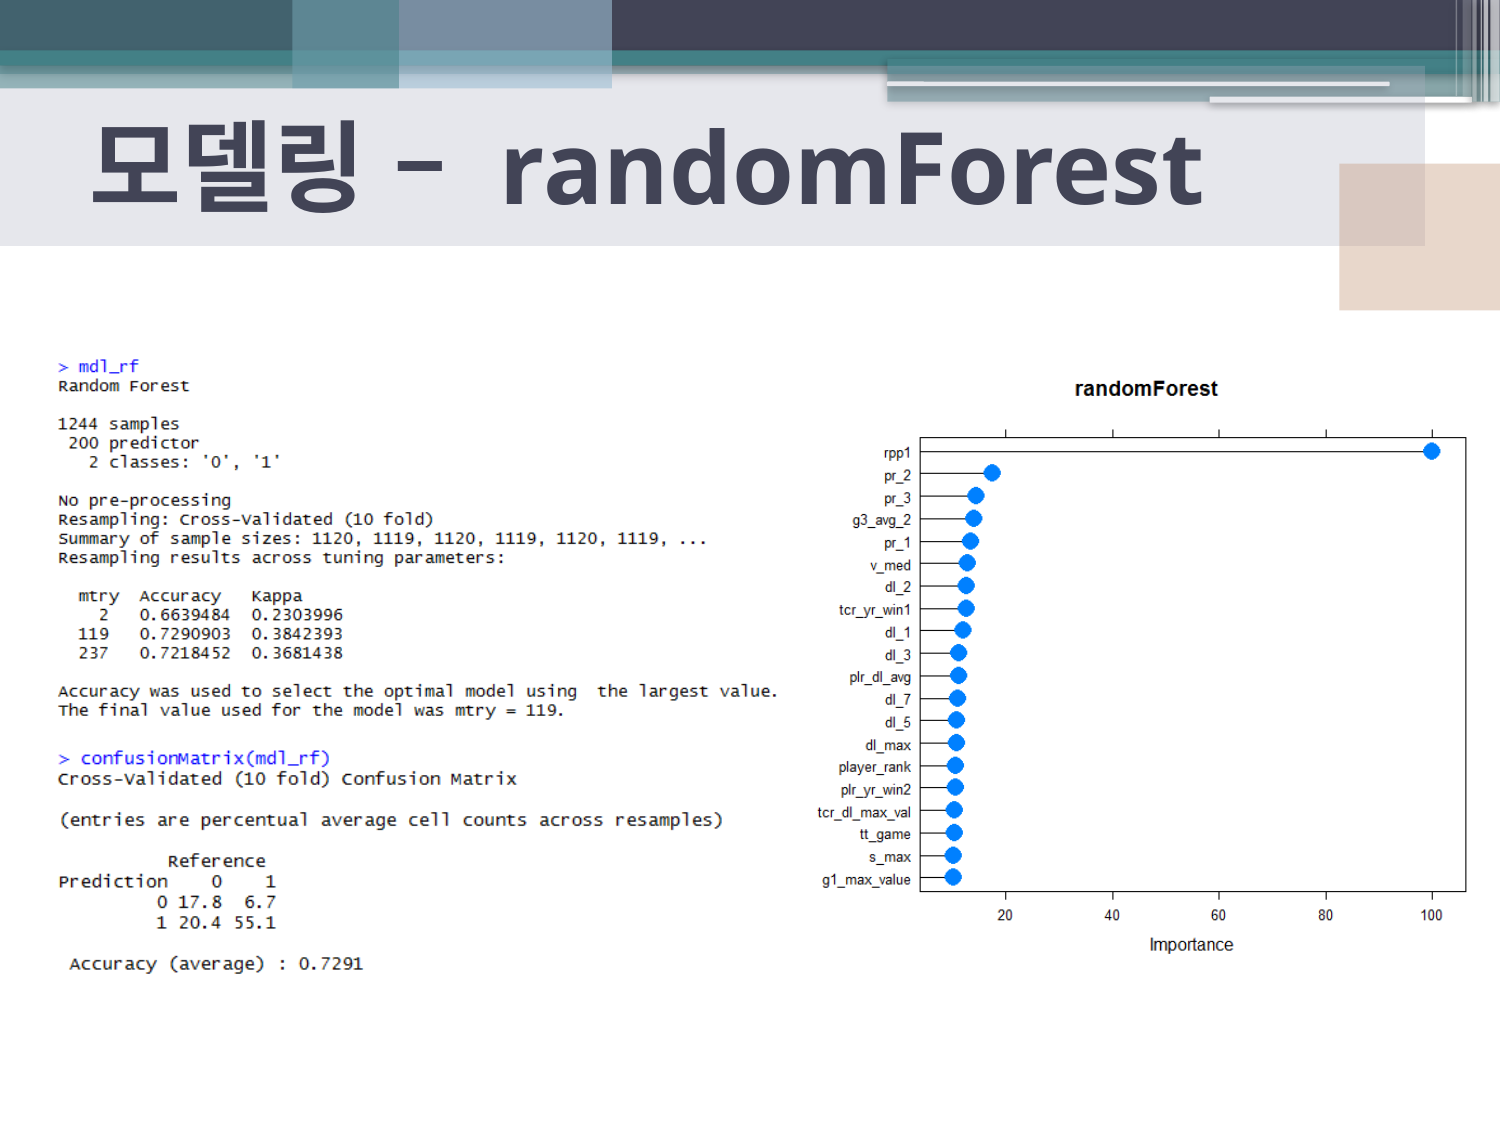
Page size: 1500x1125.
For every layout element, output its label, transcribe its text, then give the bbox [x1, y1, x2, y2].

picture [793, 371, 1500, 968]
title 모델링 – randomForest [75, 77, 1425, 253]
picture [51, 356, 788, 722]
picture [52, 748, 731, 982]
